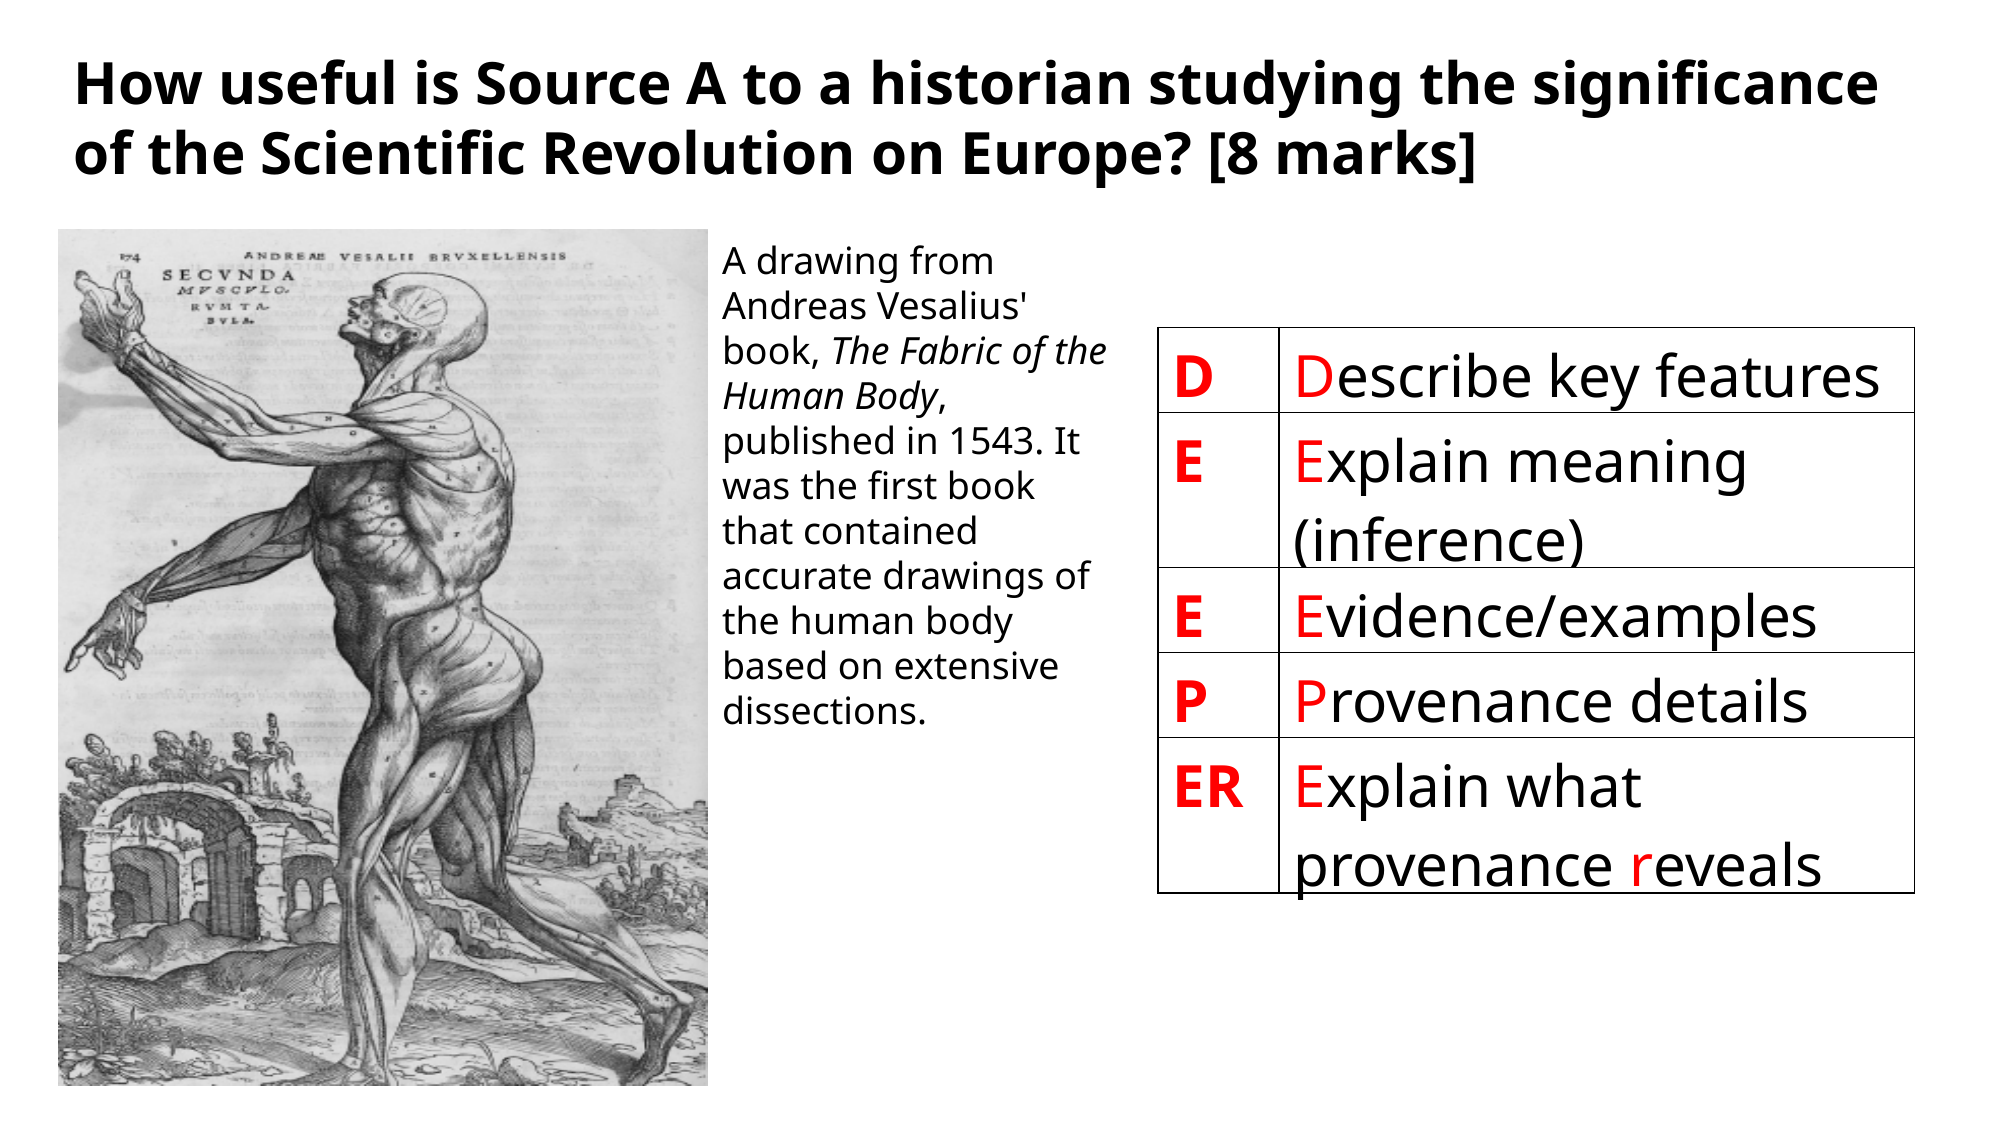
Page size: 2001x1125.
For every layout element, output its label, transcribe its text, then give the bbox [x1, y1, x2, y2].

table_cell E [1159, 413, 1278, 567]
text_box How useful is Source A to a historian studying the significance of the Scientific Revolution on Europe? [8 marks] [58, 38, 1962, 194]
table_cell Explain meaning (inference) [1280, 413, 1914, 567]
text_box A drawing from Andreas Vesalius' book, The Fabric of the Human Body, published in 1543. It was the first book that contained accurate drawings of the human body based on extensive dissections. [708, 229, 1128, 740]
table_header D [1159, 328, 1278, 412]
table_cell Evidence/examples [1280, 568, 1914, 652]
table_cell P [1159, 653, 1278, 737]
picture [58, 229, 708, 1087]
table_header Describe key features [1280, 328, 1914, 412]
table_cell ER [1159, 738, 1278, 892]
table_cell Provenance details [1280, 653, 1914, 737]
table_cell E [1159, 568, 1278, 652]
table_cell Explain what provenance reveals [1280, 738, 1914, 892]
